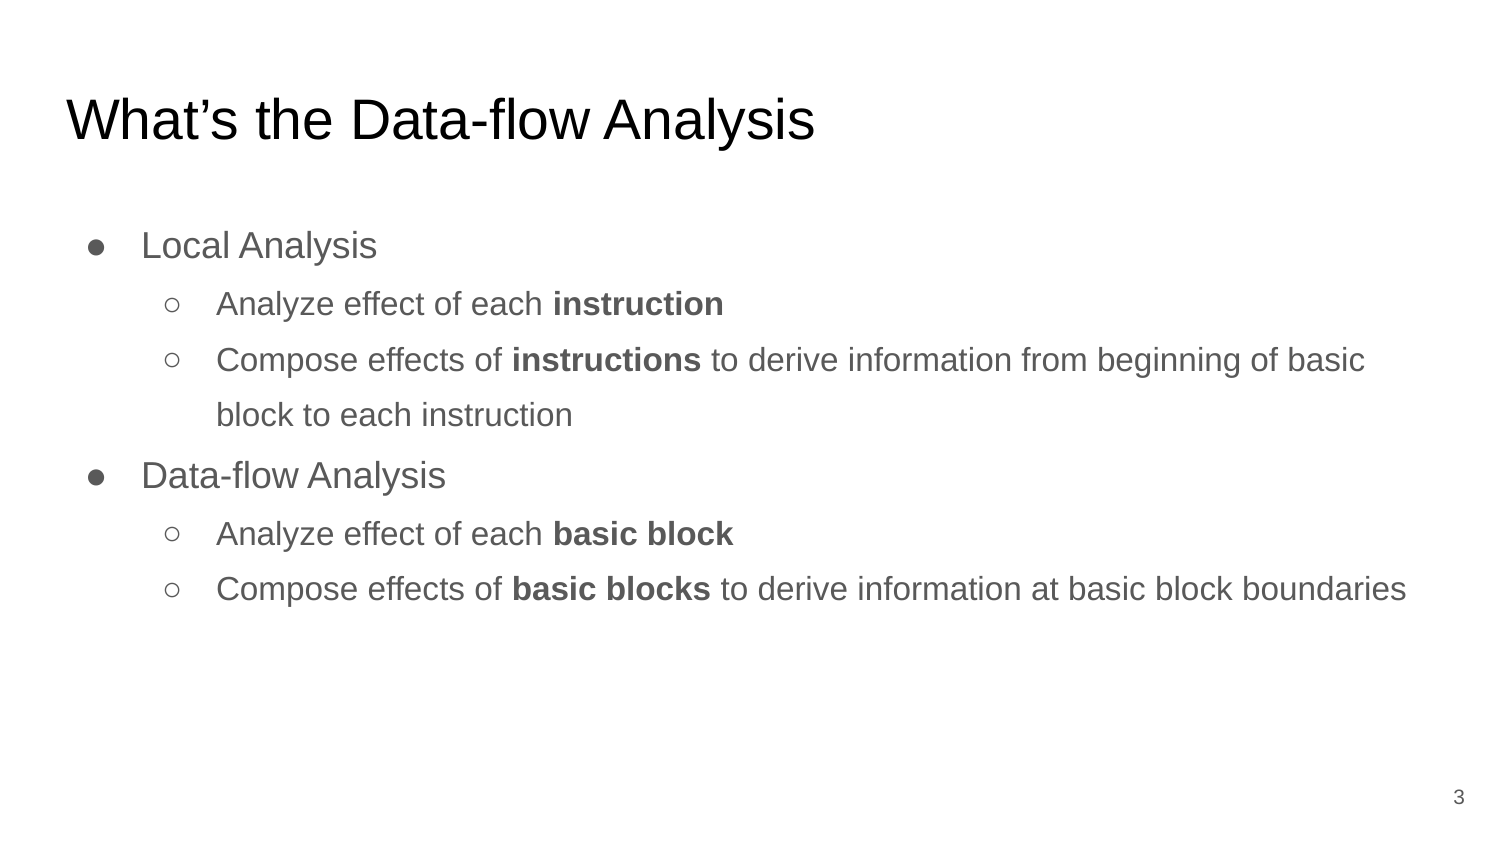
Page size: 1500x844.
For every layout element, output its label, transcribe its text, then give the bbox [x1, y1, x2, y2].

list Local Analysis Analyze effect of each instruction Compose effects of instructions to derive information from beginning of basic block to each instruction Data-flow Analysis Analyze effect of each basic block Compose effects of basic blocks to derive information at basic block boundaries [51, 189, 1449, 750]
slide_number ‹#› [1389, 764, 1480, 830]
title What’s the Data-flow Analysis [51, 72, 1449, 167]
